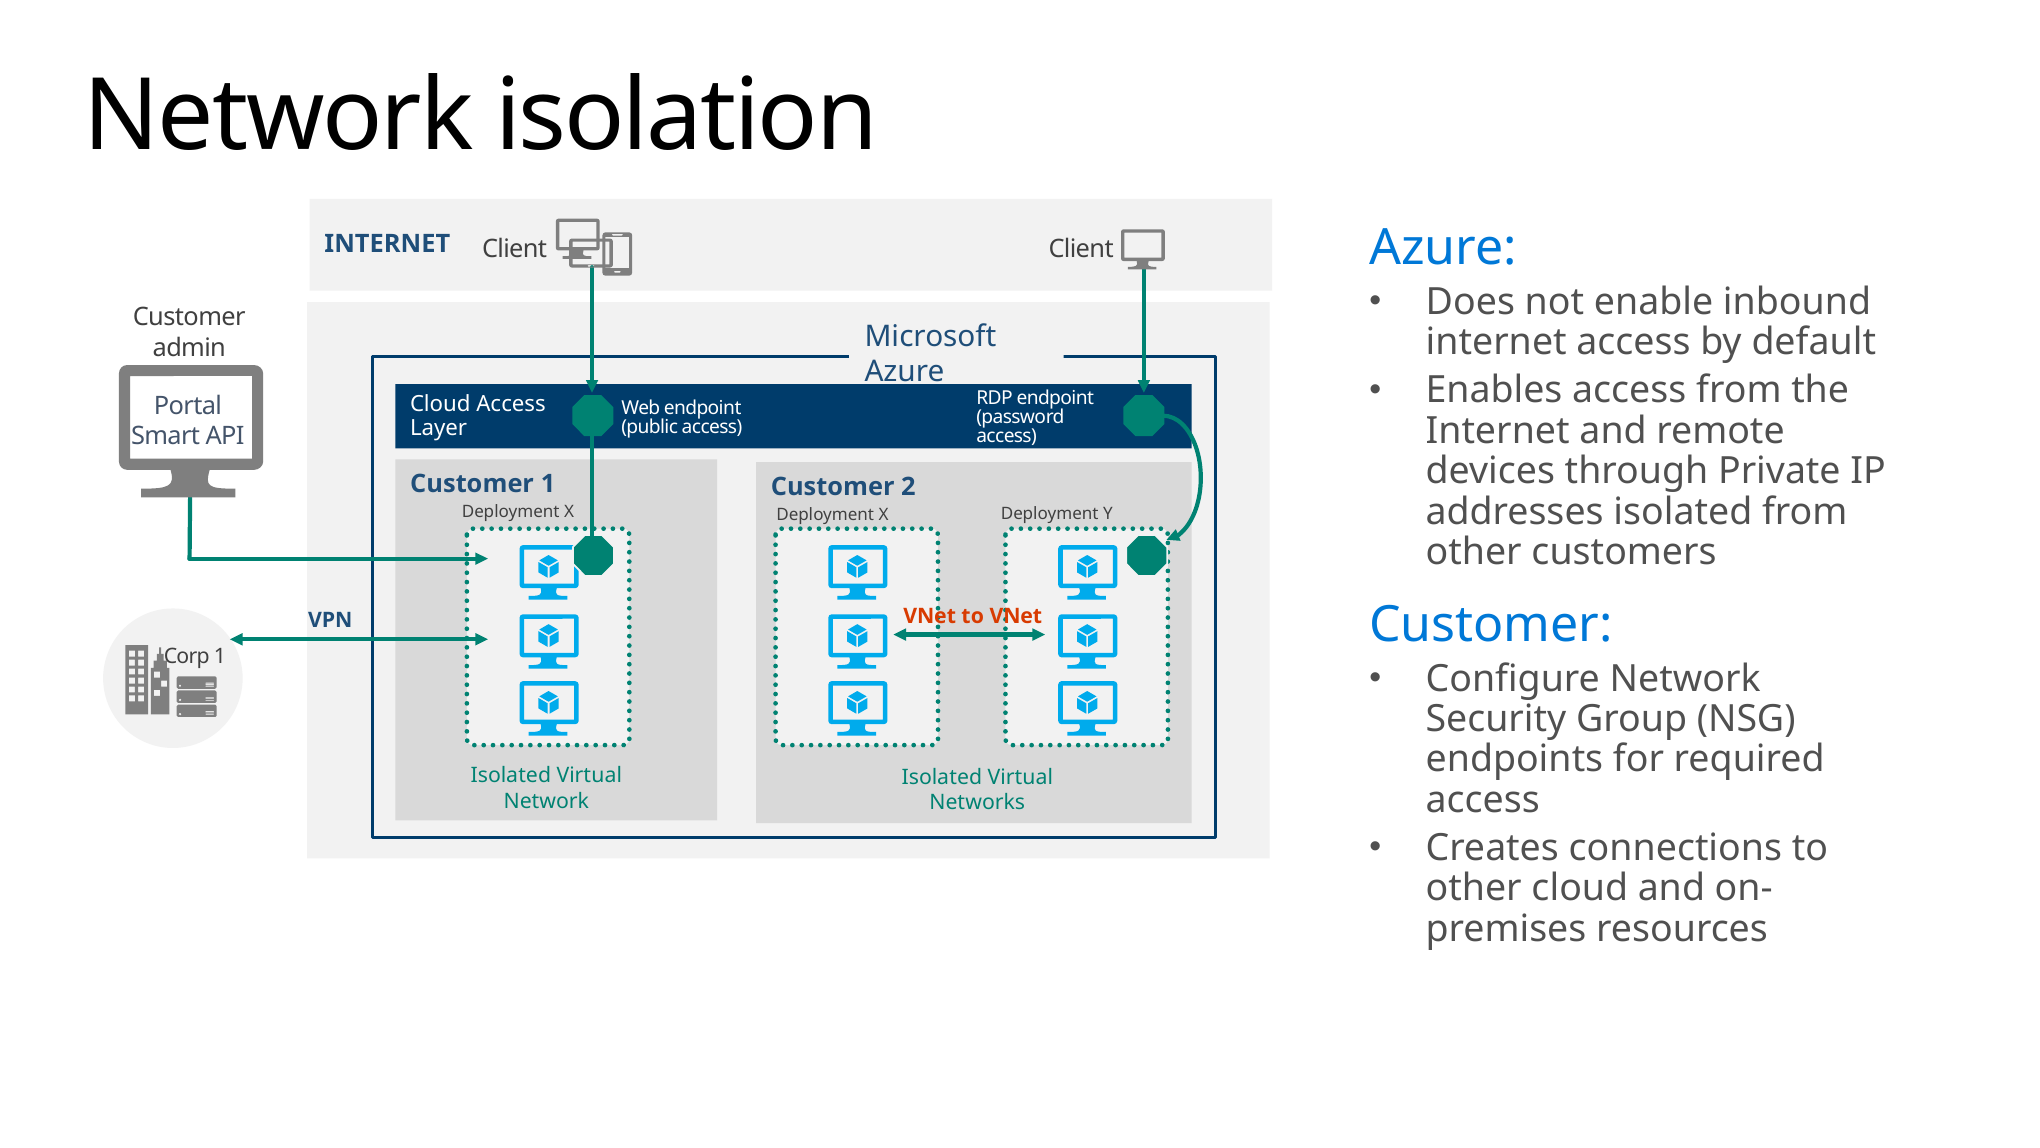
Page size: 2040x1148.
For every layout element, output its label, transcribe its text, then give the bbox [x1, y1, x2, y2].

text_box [102, 198, 1273, 859]
text_box Azure: Does not enable inbound internet access by default Enables access from the Internet and remote devices through Private IP addresses isolated from other customers Customer: Configure Network Security Group (NSG) endpoints for required access Creates connections to other cloud and on-premises resources [1354, 199, 1923, 1087]
title Network isolation [60, 48, 1980, 199]
